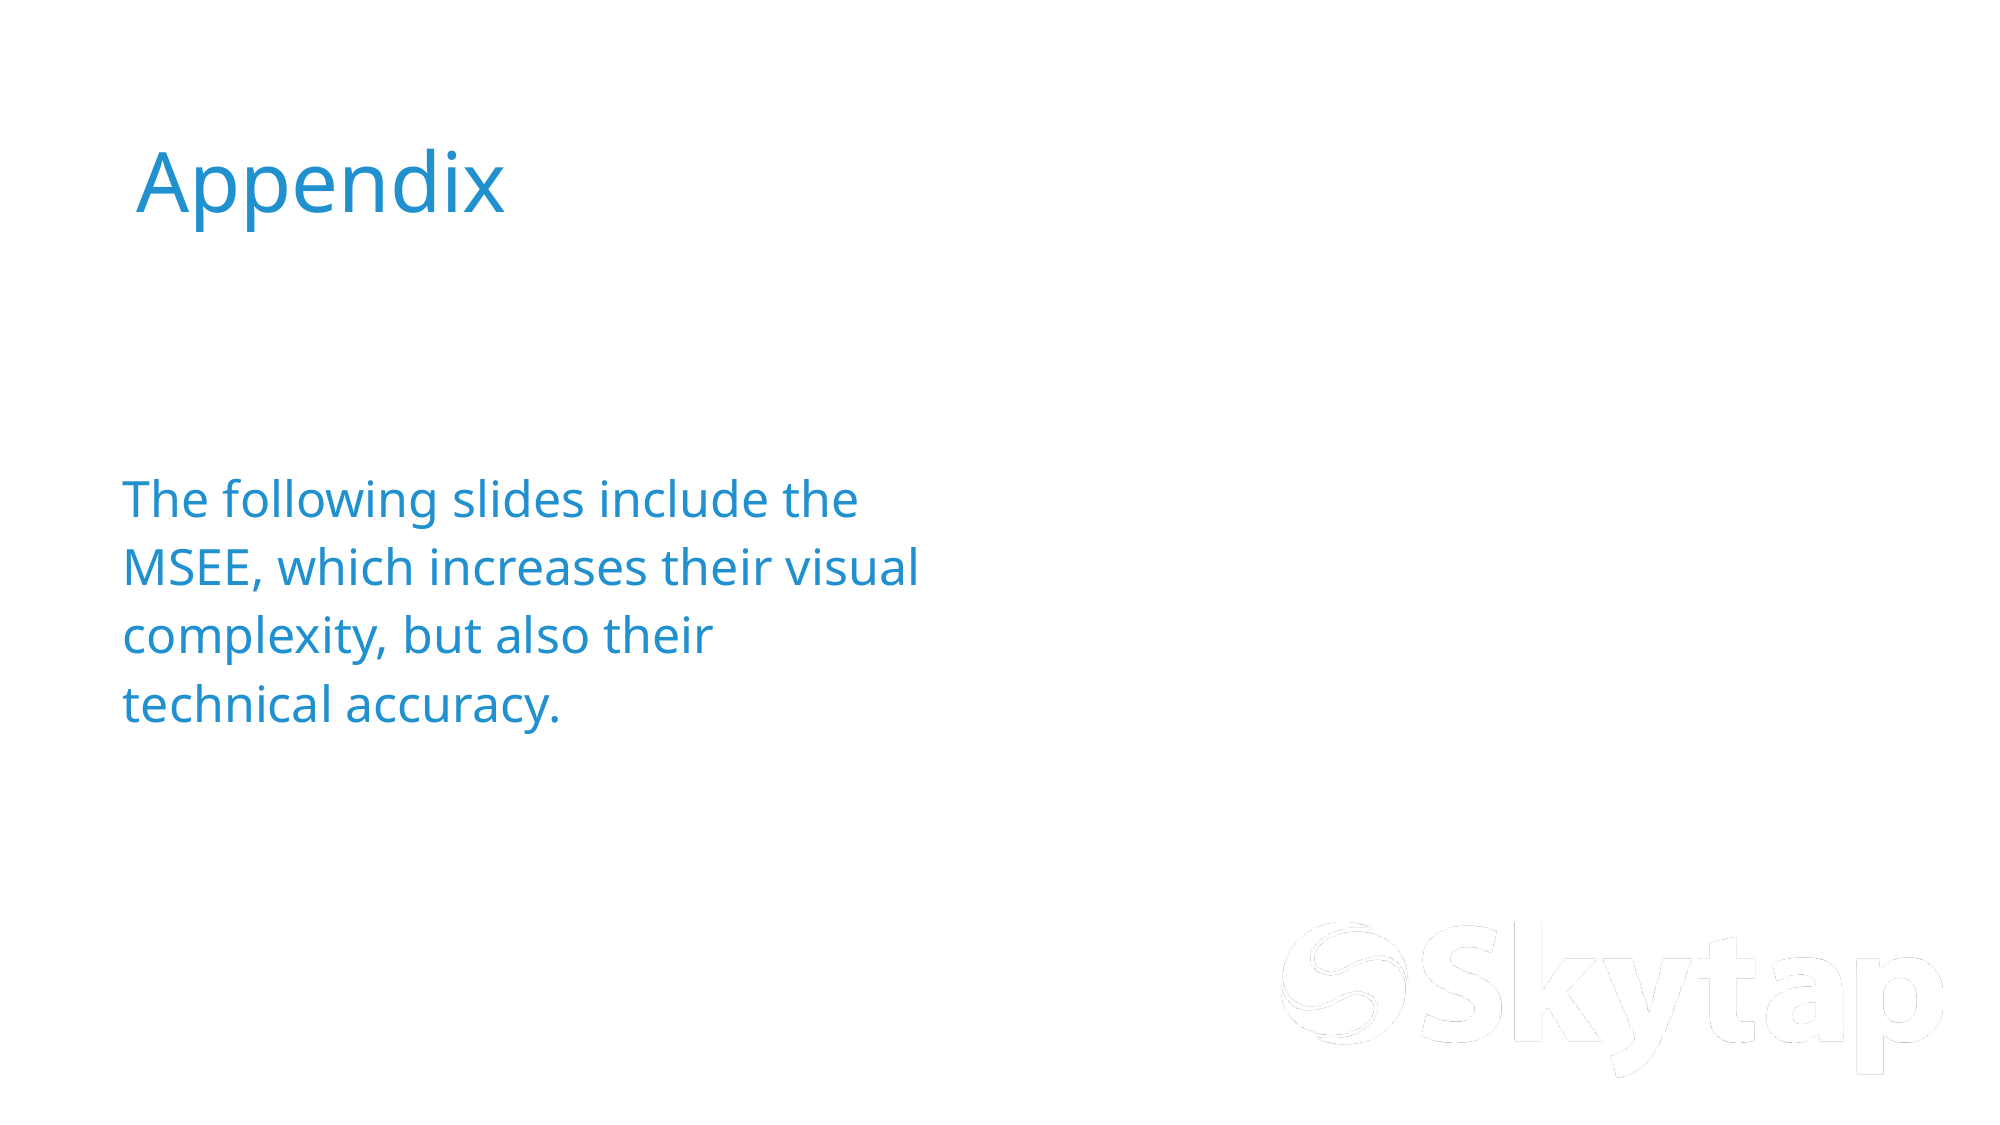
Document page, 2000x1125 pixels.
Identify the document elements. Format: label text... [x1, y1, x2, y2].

picture [1280, 921, 1944, 1080]
list Appendix [83, 78, 944, 282]
list The following slides include the MSEE, which increases their visual complexity, but also their technical accuracy. [106, 456, 944, 963]
